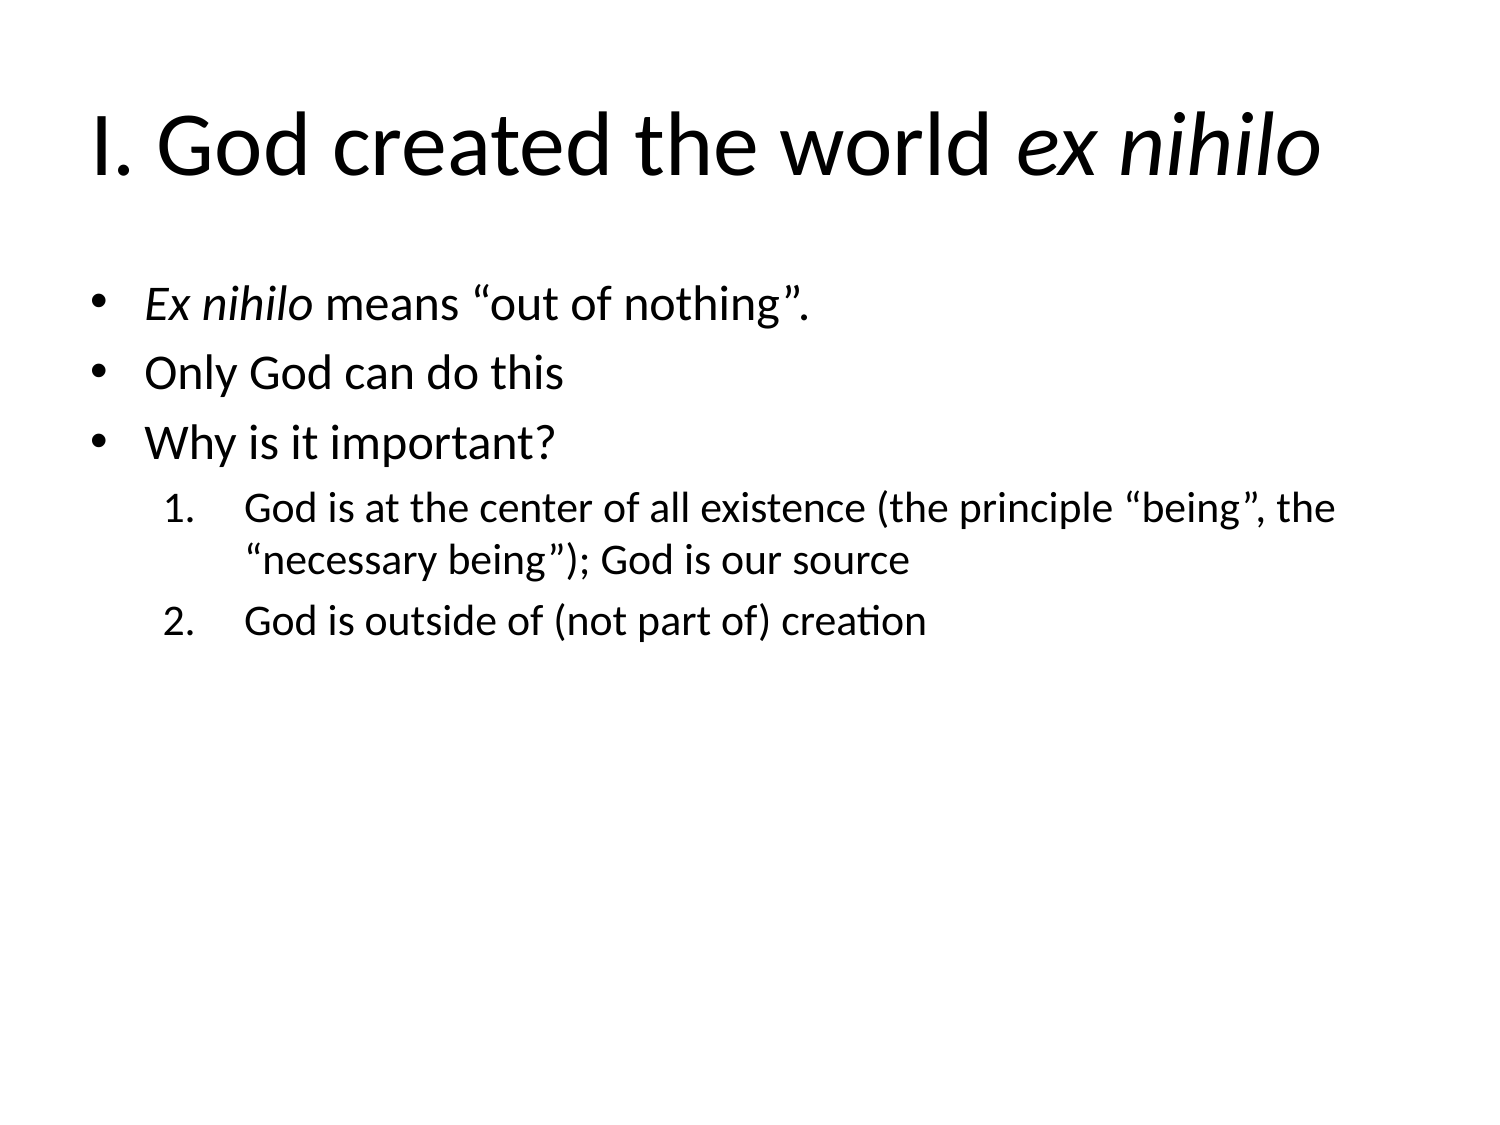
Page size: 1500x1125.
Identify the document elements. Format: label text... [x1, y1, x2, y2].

list Ex nihilo means “out of nothing”. Only God can do this Why is it important? God is at the center of all existence (the principle “being”, the “necessary being”); God is our source God is outside of (not part of) creation God is the basis of objective truth, goodness, justice, love God has will and purpose; God and communion with God are our end. Economy, government, work, family, etc. are all just means to this end. All creation, including our own existence, is grace/gift. [75, 262, 1425, 1005]
title I. God created the world ex nihilo [75, 45, 1425, 233]
